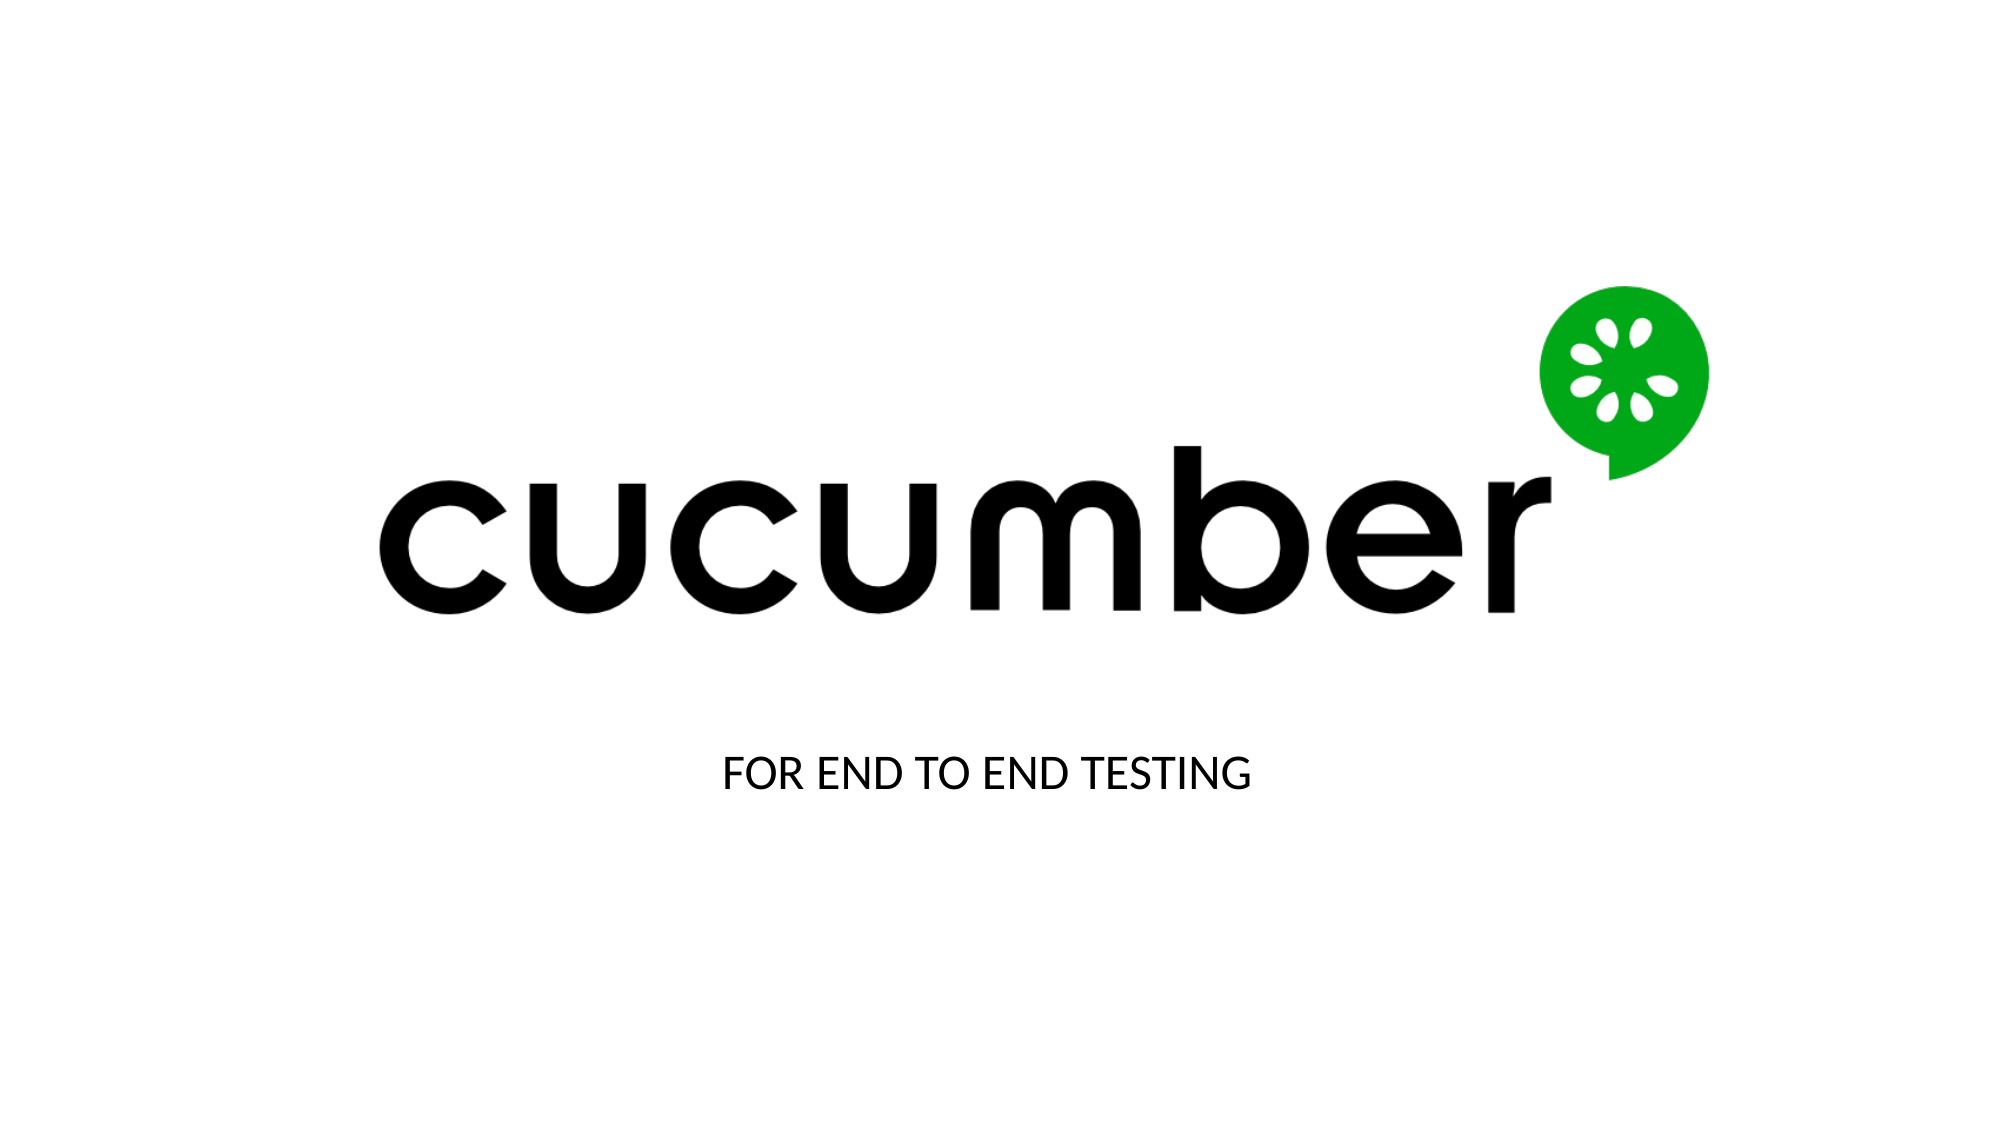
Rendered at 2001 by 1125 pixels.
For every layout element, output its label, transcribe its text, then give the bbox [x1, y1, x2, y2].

subtitle FOR END TO END TESTING [237, 739, 1738, 1011]
picture [255, 224, 1834, 739]
